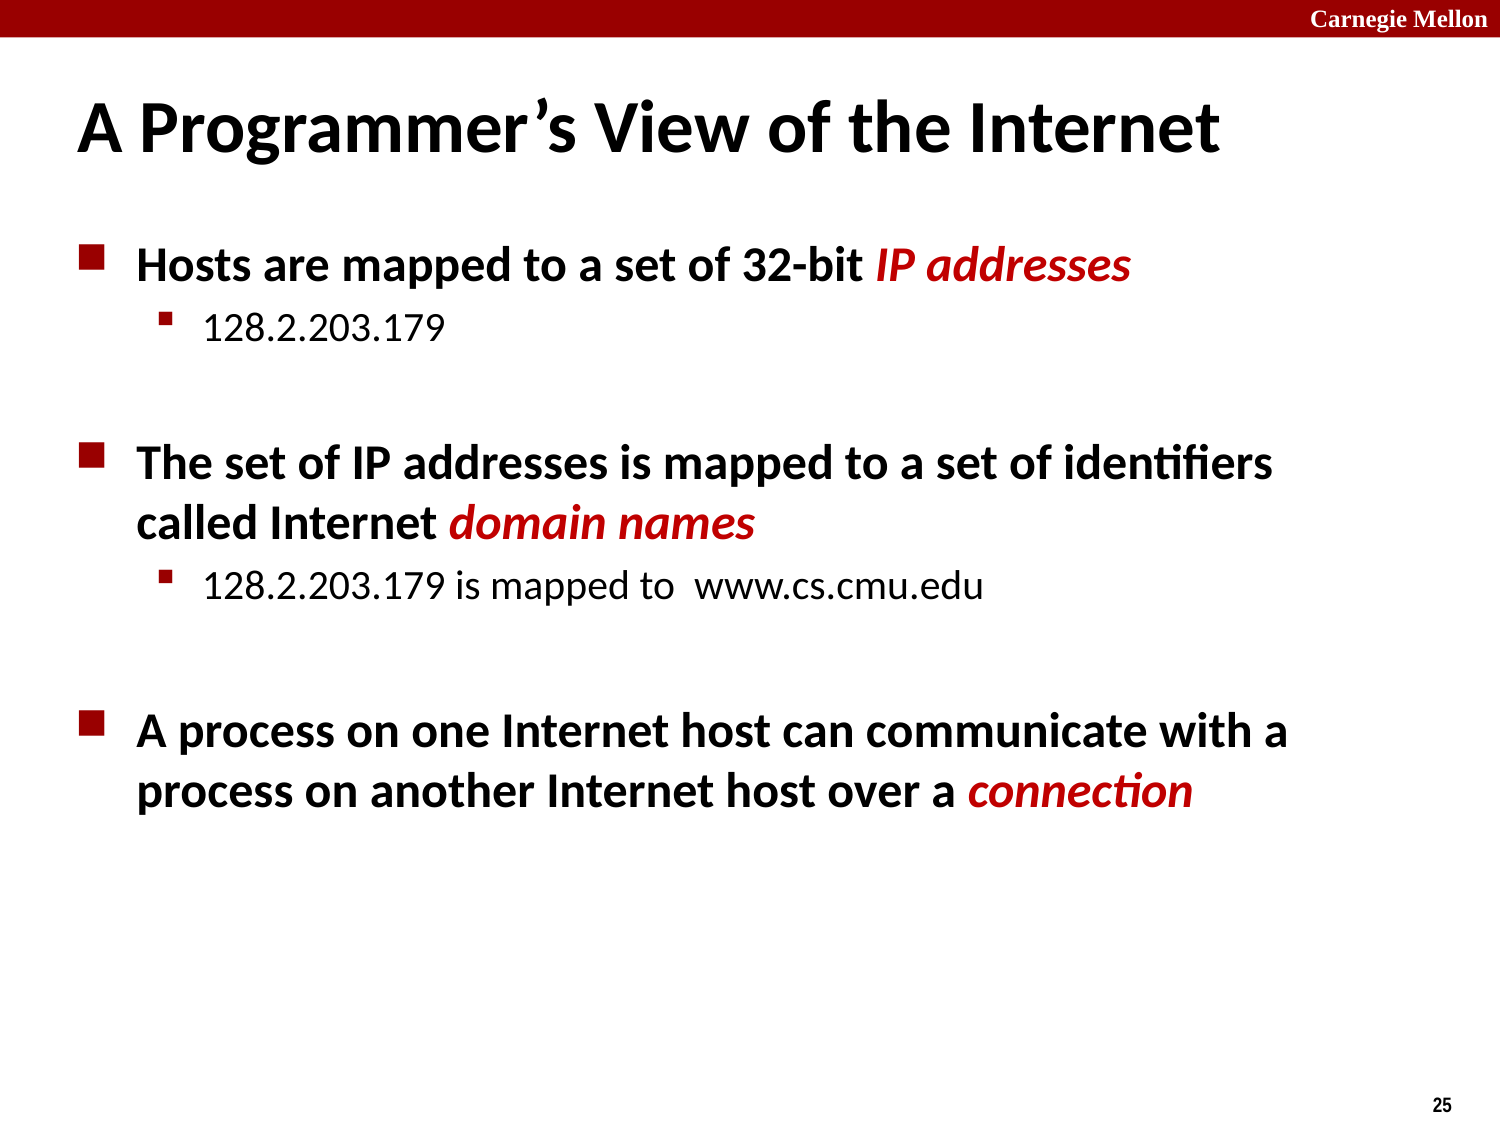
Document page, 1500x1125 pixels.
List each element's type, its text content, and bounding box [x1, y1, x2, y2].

title A Programmer’s View of the Internet [62, 74, 1438, 170]
list Hosts are mapped to a set of 32-bit IP addresses 128.2.203.179 The set of IP addresses is mapped to a set of identifiers called Internet domain names 128.2.203.179 is mapped to www.cs.cmu.edu A process on one Internet host can communicate with a process on another Internet host over a connection [64, 223, 1361, 1040]
